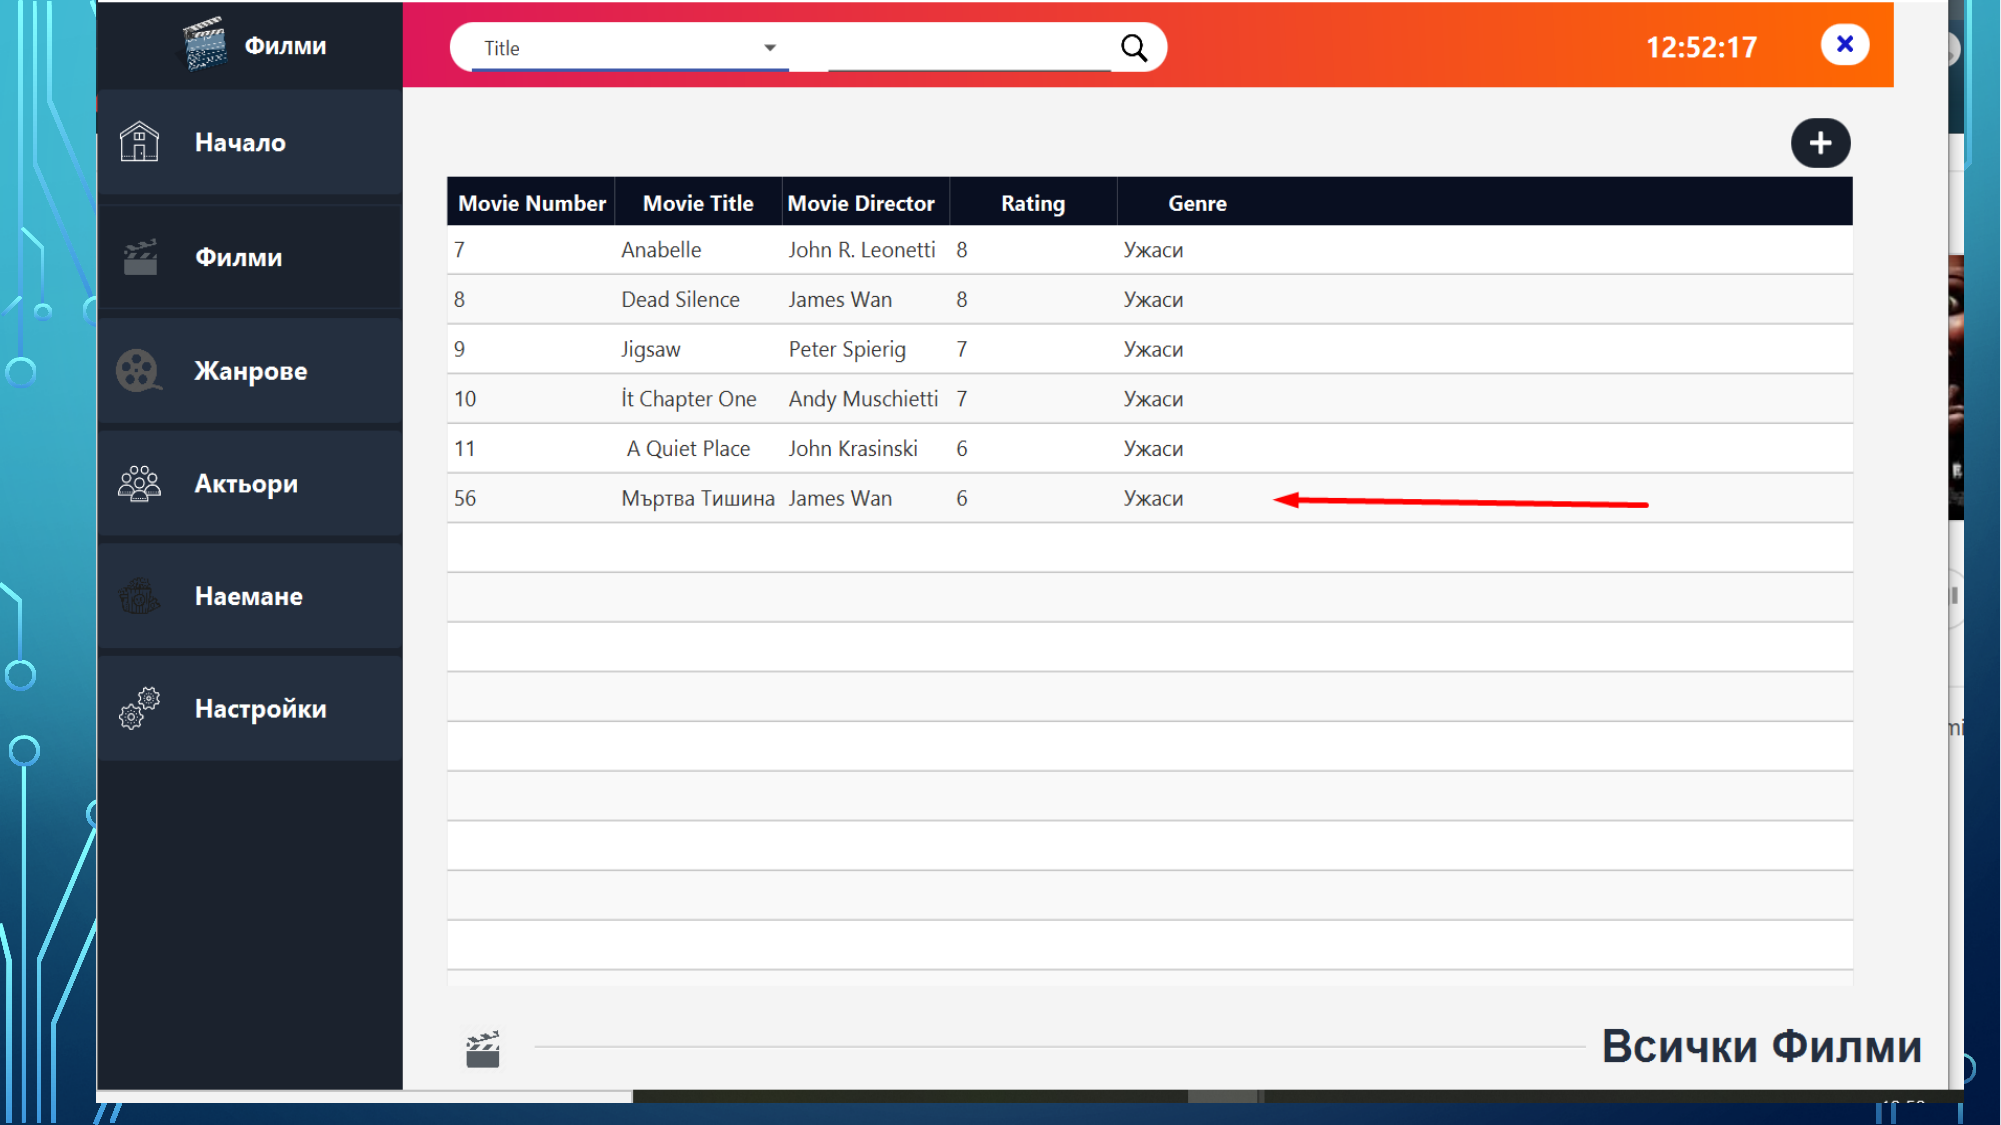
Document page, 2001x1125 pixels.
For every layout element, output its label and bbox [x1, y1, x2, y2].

list [96, 0, 1964, 1103]
